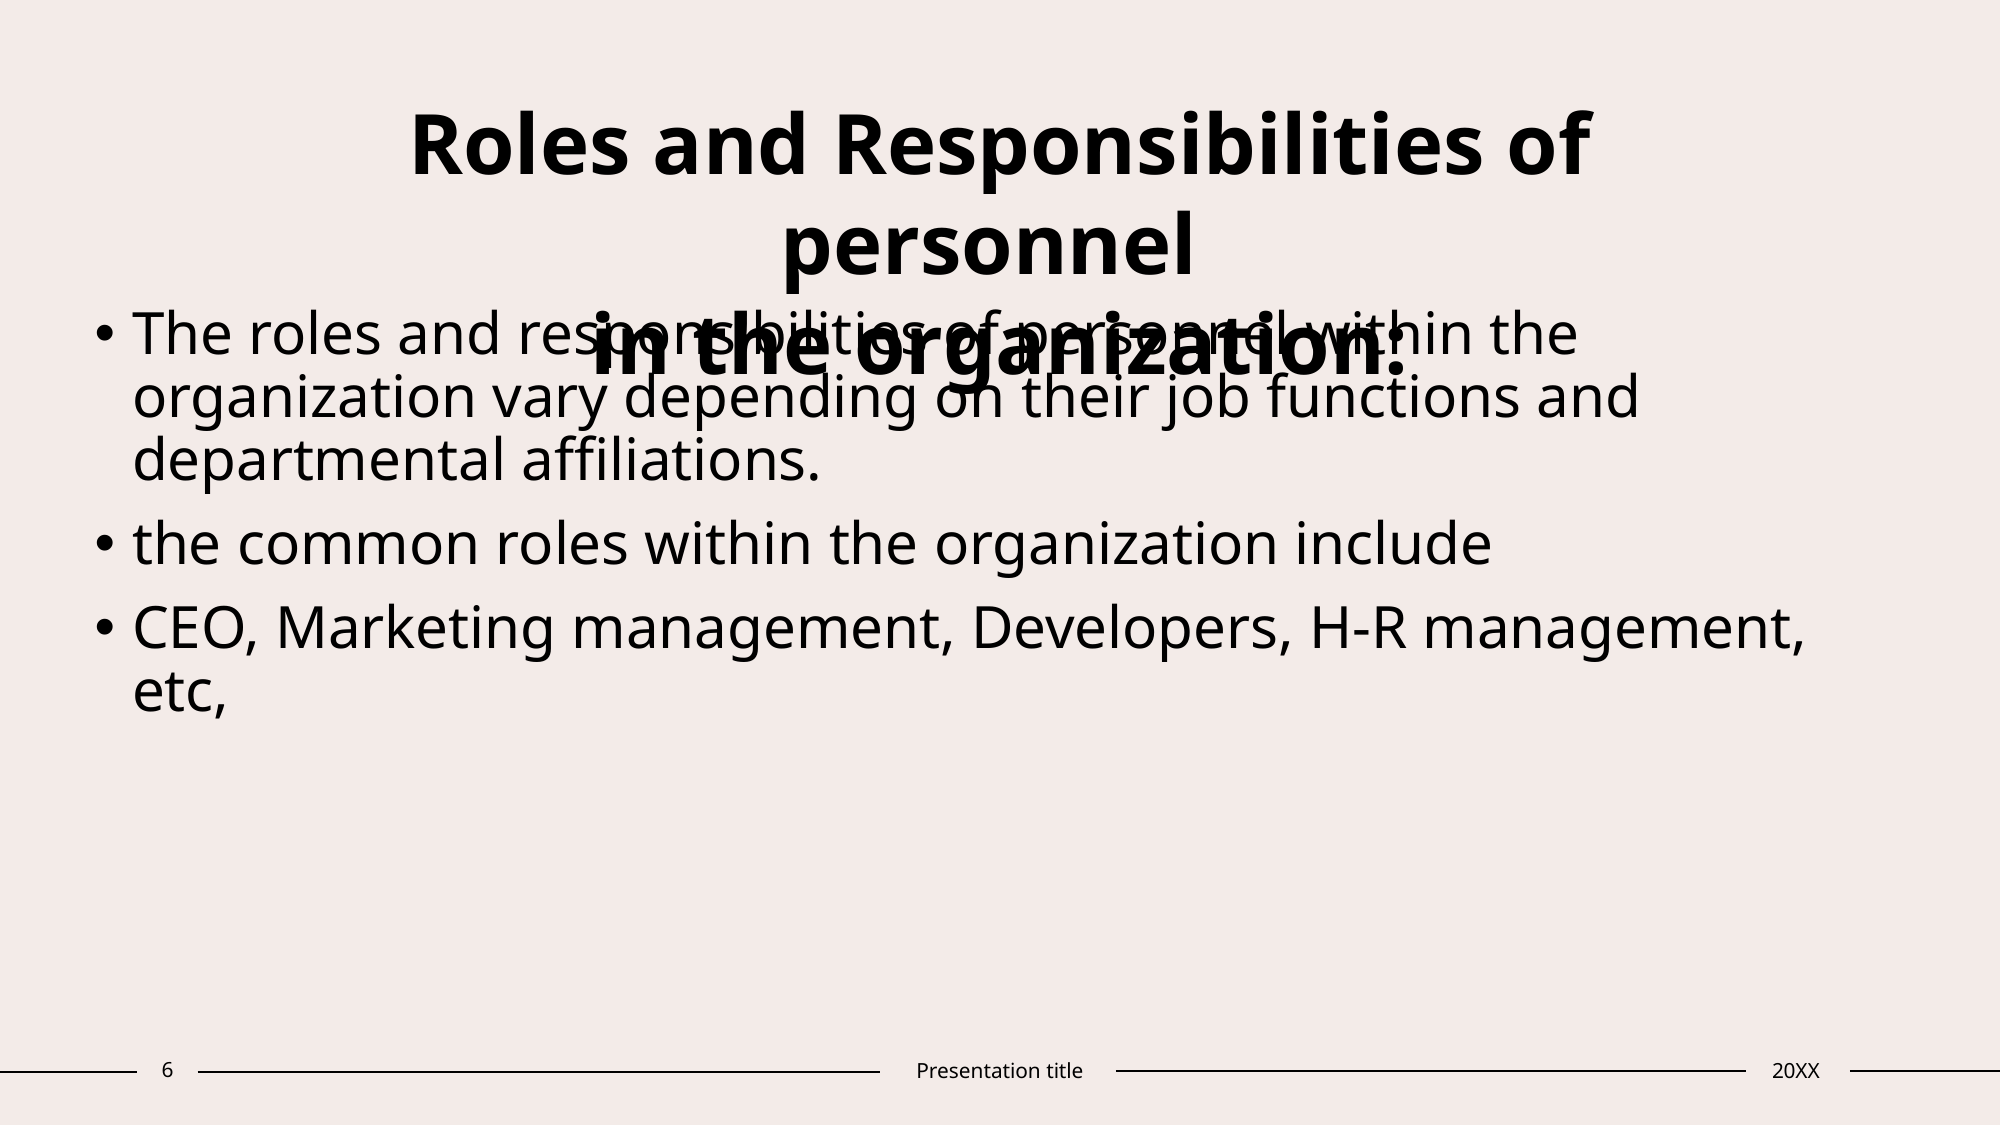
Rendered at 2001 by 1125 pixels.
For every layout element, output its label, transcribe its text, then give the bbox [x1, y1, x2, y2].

slide_number 6 [137, 1050, 198, 1091]
title Roles and Responsibilities of personnel in the organization: [187, 83, 1813, 296]
slide_number 20XX [1743, 1050, 1849, 1091]
list The roles and responsibilities of personnel within the organization vary depending on their job functions and departmental affiliations. the common roles within the organization include CEO, Marketing management, Developers, H-R management, etc, [79, 296, 1884, 980]
footer Presentation title [879, 1050, 1120, 1091]
